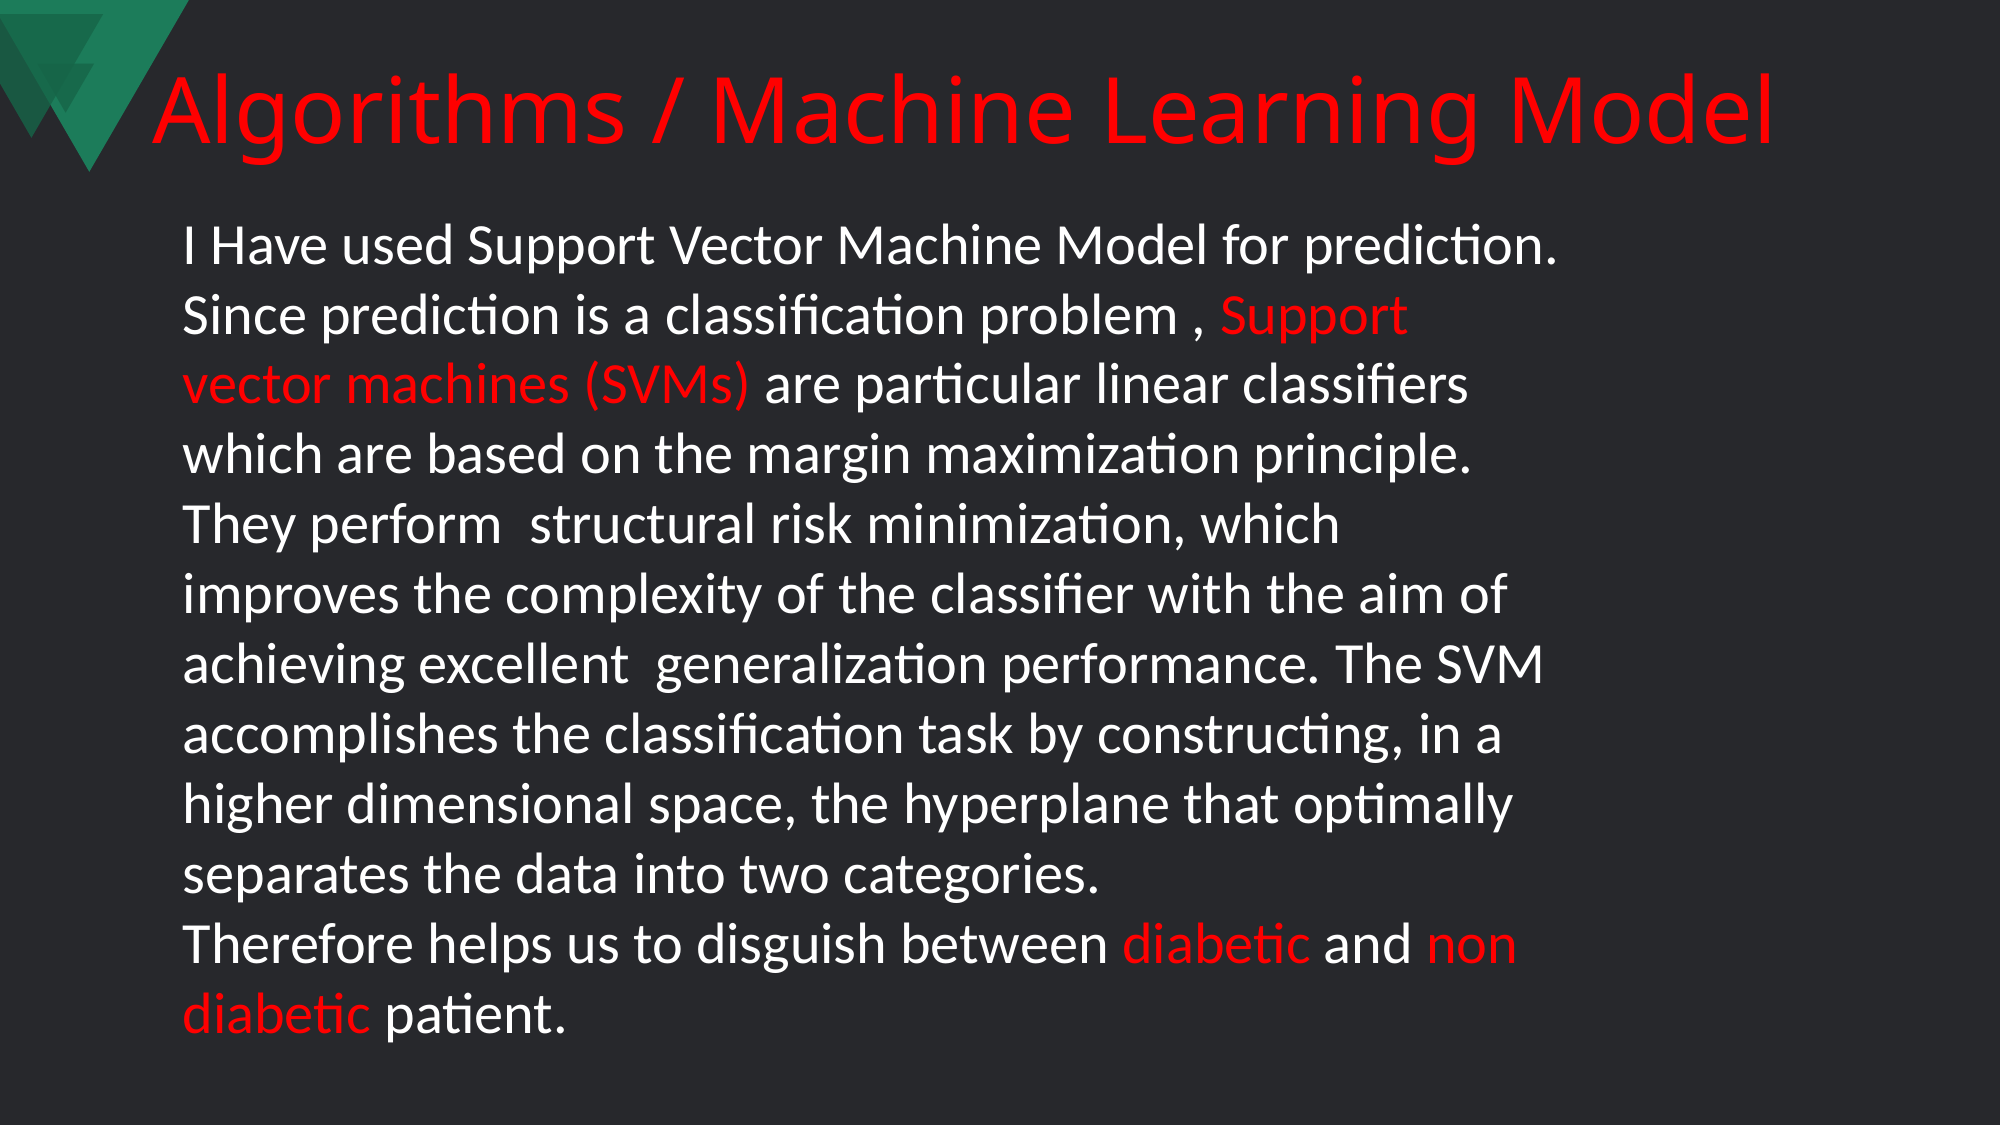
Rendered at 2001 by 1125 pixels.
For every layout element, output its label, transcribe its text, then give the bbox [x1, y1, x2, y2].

text_box I Have used Support Vector Machine Model for prediction. Since prediction is a classification problem , Support vector machines (SVMs) are particular linear classifiers which are based on the margin maximization principle. They perform structural risk minimization, which improves the complexity of the classifier with the aim of achieving excellent generalization performance. The SVM accomplishes the classification task by constructing, in a higher dimensional space, the hyperplane that optimally separates the data into two categories. Therefore helps us to disguish between diabetic and non diabetic patient. [168, 198, 1583, 1053]
title Algorithms / Machine Learning Model [137, 59, 1863, 278]
